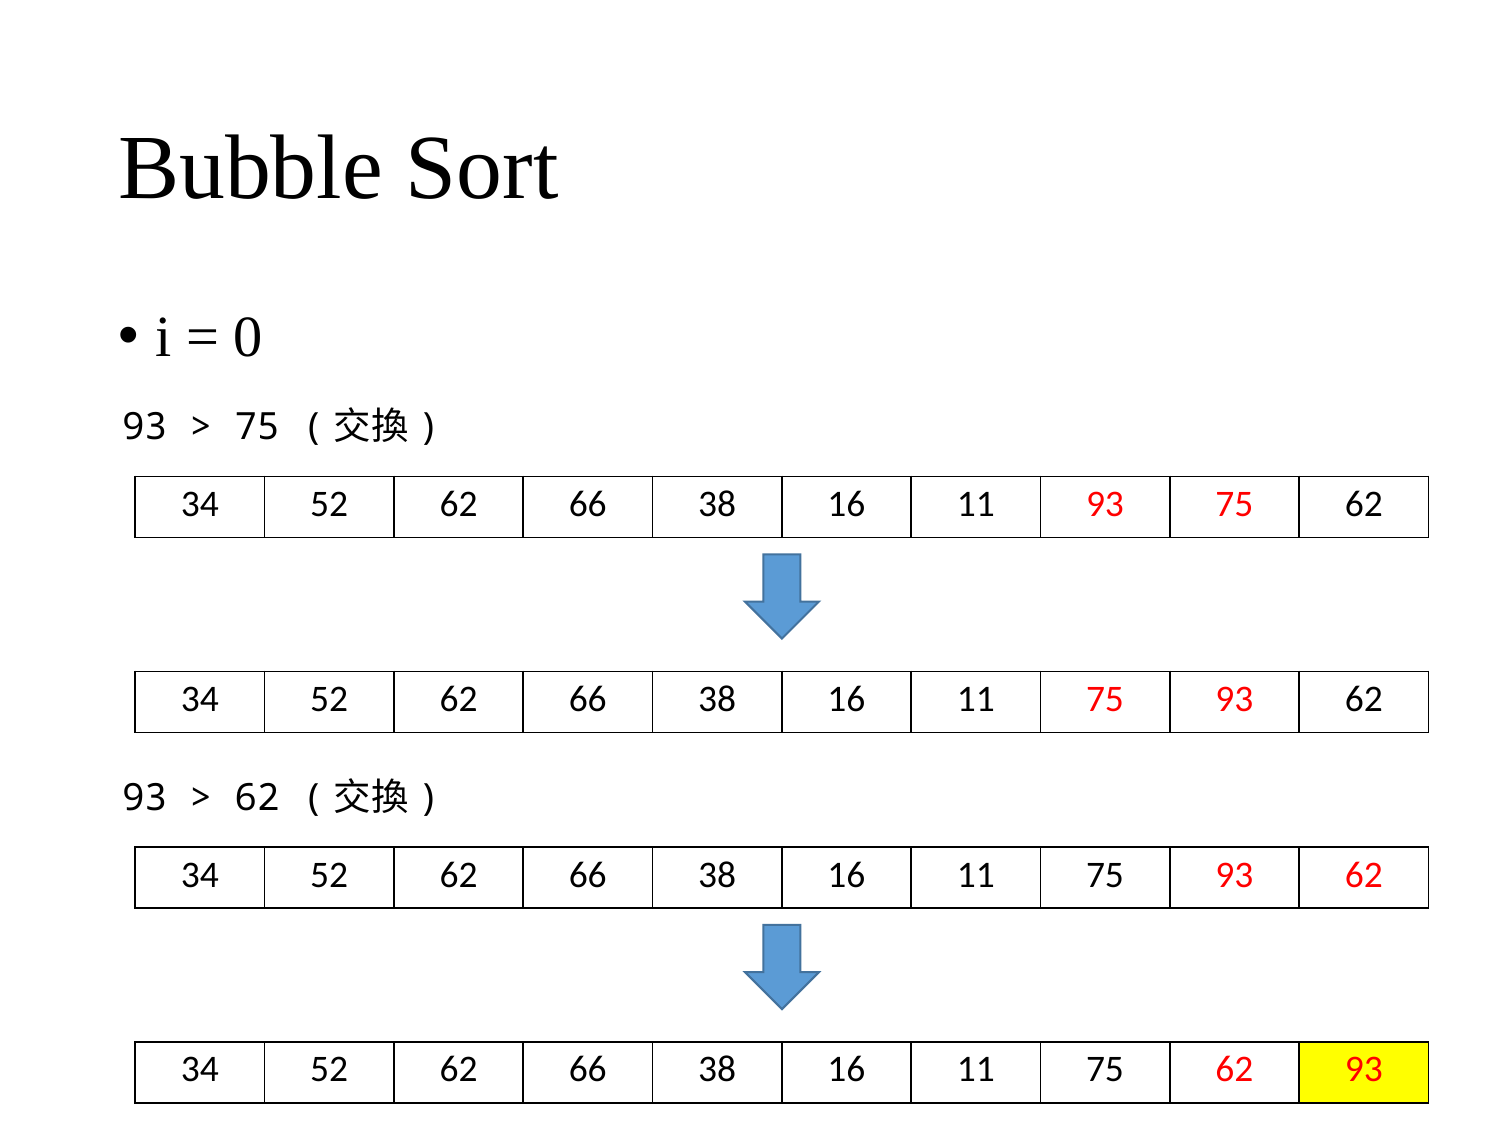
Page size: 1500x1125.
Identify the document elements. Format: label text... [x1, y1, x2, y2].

table_header 75 [1041, 672, 1169, 732]
list i = 0 [103, 298, 1397, 1013]
table_header 11 [912, 1043, 1040, 1102]
table_header 66 [524, 848, 652, 907]
table_header 11 [912, 477, 1040, 537]
table_header 34 [136, 477, 264, 537]
table_header 62 [1300, 848, 1428, 907]
table_header 75 [1041, 848, 1169, 907]
text_box 93 > 62 (交換) [107, 765, 478, 826]
table_header 34 [136, 1043, 264, 1102]
table_header 11 [912, 672, 1040, 732]
table_header 34 [136, 848, 264, 907]
table_header 38 [653, 477, 781, 537]
table_header 93 [1171, 848, 1298, 907]
table_header 75 [1041, 1043, 1169, 1102]
table_header 11 [912, 848, 1040, 907]
table_header 62 [395, 477, 522, 537]
table_header 34 [136, 672, 264, 732]
table_header 62 [1300, 477, 1428, 537]
table_header 16 [783, 1043, 910, 1102]
table_header 66 [524, 1043, 652, 1102]
table_header 52 [265, 1043, 393, 1102]
table_header 66 [524, 477, 652, 537]
table_header 66 [524, 672, 652, 732]
table_header 52 [265, 848, 393, 907]
table_header 93 [1041, 477, 1169, 537]
text_box [742, 923, 822, 1011]
table_header 62 [1171, 1043, 1298, 1102]
table_header 62 [395, 672, 522, 732]
table_header 38 [653, 672, 781, 732]
text_box [742, 553, 822, 641]
table_header 62 [395, 848, 522, 907]
table_header 38 [653, 1043, 781, 1102]
table_header 38 [653, 848, 781, 907]
table_header 93 [1300, 1043, 1428, 1102]
table_header 16 [783, 477, 910, 537]
table_header 52 [265, 672, 393, 732]
table_header 93 [1171, 672, 1298, 732]
table_header 16 [783, 848, 910, 907]
table_header 62 [395, 1043, 522, 1102]
table_header 52 [265, 477, 393, 537]
text_box 93 > 75 (交換) [107, 394, 478, 455]
table_header 75 [1171, 477, 1298, 537]
table_header 16 [783, 672, 910, 732]
table_header 62 [1300, 672, 1428, 732]
title Bubble Sort [103, 59, 1397, 278]
